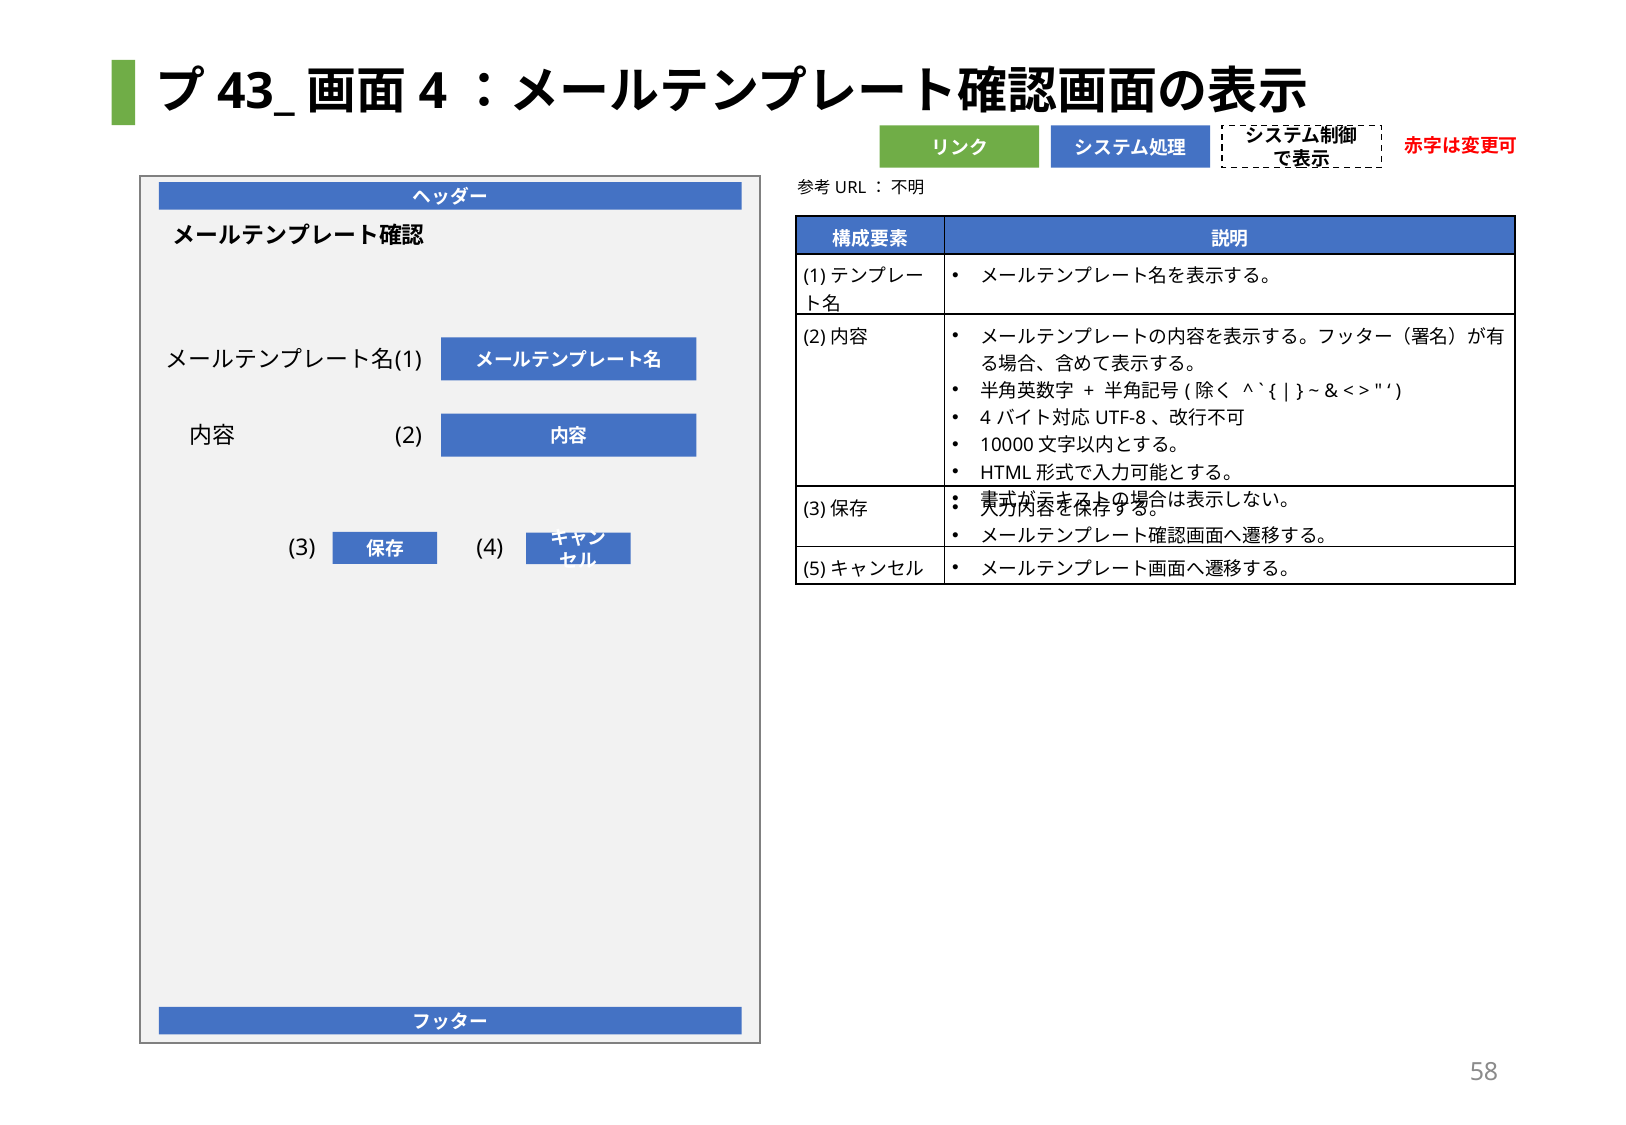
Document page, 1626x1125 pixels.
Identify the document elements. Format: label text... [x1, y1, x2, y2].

table_cell メールテンプレート画面へ遷移する。 [945, 547, 1514, 583]
text_box 保存 [331, 530, 439, 566]
slide_number 58 [1147, 1042, 1514, 1103]
table_cell (1)テンプレート名 [797, 255, 944, 313]
text_box 内容 [440, 412, 698, 458]
title プ43_画面4：メールテンプレート確認画面の表示 [140, 59, 1514, 126]
text_box メールテンプレート確認 [158, 213, 441, 256]
text_box システム制御で表示 [1220, 124, 1382, 169]
text_box [139, 175, 761, 1044]
text_box (1) [410, 336, 438, 379]
text_box フッター [157, 1005, 743, 1036]
text_box メールテンプレート名 [150, 336, 410, 379]
table_cell (5)キャンセル [797, 547, 944, 583]
text_box システム処理 [1049, 124, 1212, 169]
text_box (4) [461, 525, 519, 568]
table_cell 入力内容を保存する。 メールテンプレート確認画面へ遷移する。 [945, 487, 1514, 546]
text_box (2) [380, 412, 438, 456]
text_box メールテンプレート名 [440, 336, 698, 382]
table_header 説明 [945, 217, 1514, 253]
table_cell (2)内容 [797, 315, 944, 485]
text_box 内容 [174, 412, 251, 456]
table_cell メールテンプレート名を表示する。 [945, 255, 1514, 313]
table_cell (3)保存 [797, 487, 944, 546]
text_box リンク [878, 124, 1041, 169]
text_box ヘッダー [157, 181, 743, 211]
table_header 構成要素 [797, 217, 944, 253]
text_box キャンセル [525, 531, 632, 566]
text_box 参考URL： 不明 [782, 169, 940, 205]
table_cell メールテンプレートの内容を表示する。フッター（署名）が有る場合、含めて表示する。 半角英数字 + 半角記号(除く ^ ` { | } ~ & < > " ‘ ) 4バイト対応UTF-8、改行不可 10000文字以内とする。 HTML形式で入力可能とする。 書式がテキストの場合は表示しない。 [945, 315, 1514, 485]
text_box (3) [273, 525, 331, 568]
text_box 赤字は変更可 [1380, 123, 1542, 168]
